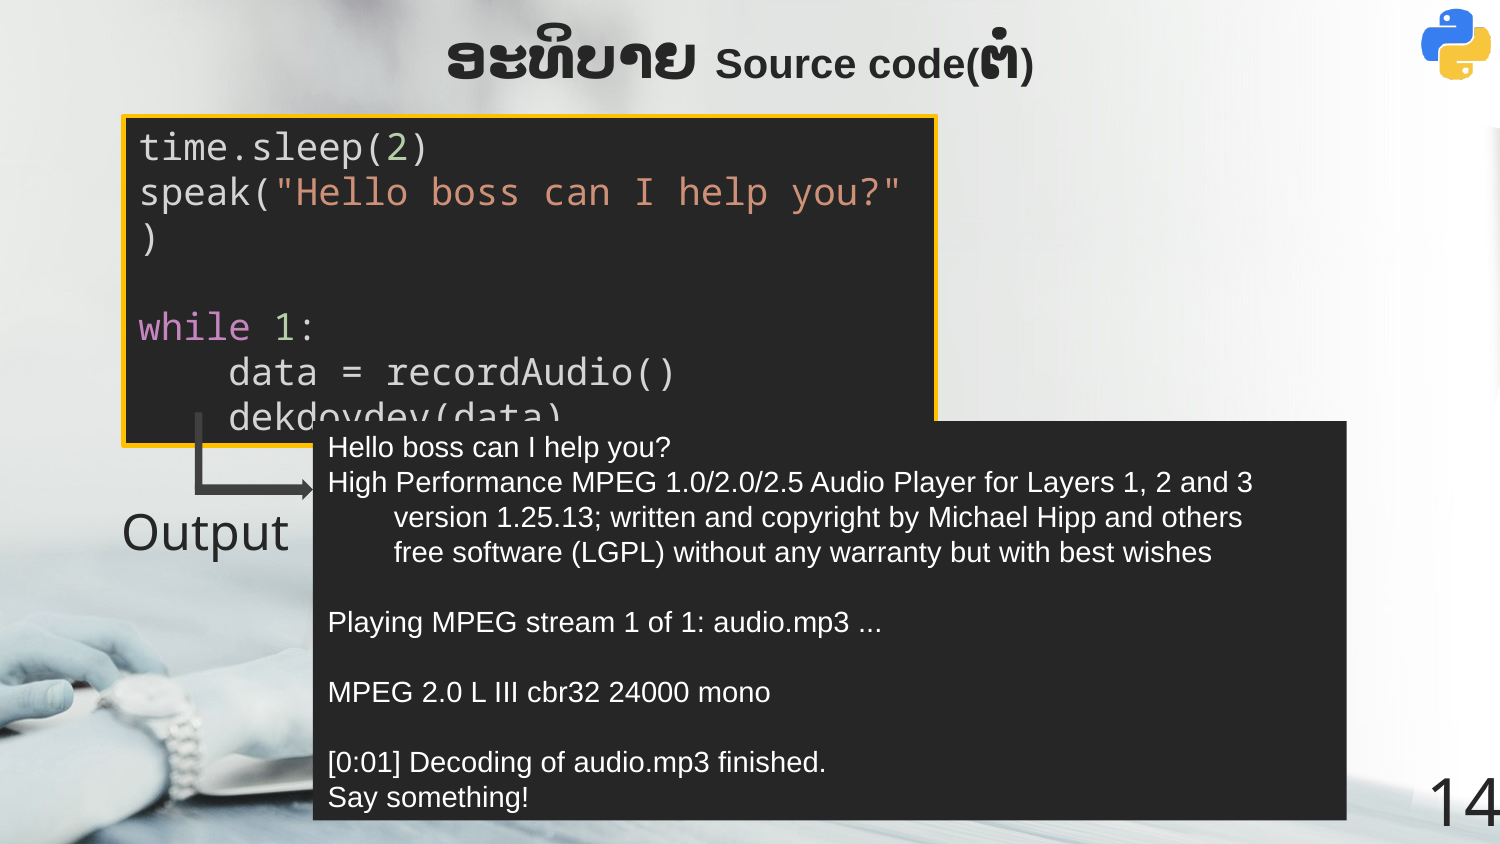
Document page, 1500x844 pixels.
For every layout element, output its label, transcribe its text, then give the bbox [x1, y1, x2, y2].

text_box ອະທິບາຍ Source code(ຕໍ່) [430, 13, 1181, 98]
text_box time.sleep(2) speak("Hello boss can I help you?") while 1: data = recordAudio() dekdoydev(data) [123, 116, 936, 446]
text_box [193, 410, 204, 491]
text_box [192, 477, 315, 503]
text_box Output [106, 493, 757, 568]
picture [0, 0, 1500, 844]
text_box Hello boss can I help you? High Performance MPEG 1.0/2.0/2.5 Audio Player for Layers 1, 2 and 3 version 1.25.13; written and copyright by Michael Hipp and others free software (LGPL) without any warranty but with best wishes Playing MPEG stream 1 of 1: audio.mp3 ... MPEG 2.0 L III cbr32 24000 mono [0:01] Decoding of audio.mp3 finished. Say something! [312, 421, 1347, 821]
text_box 14 [1411, 752, 1500, 844]
